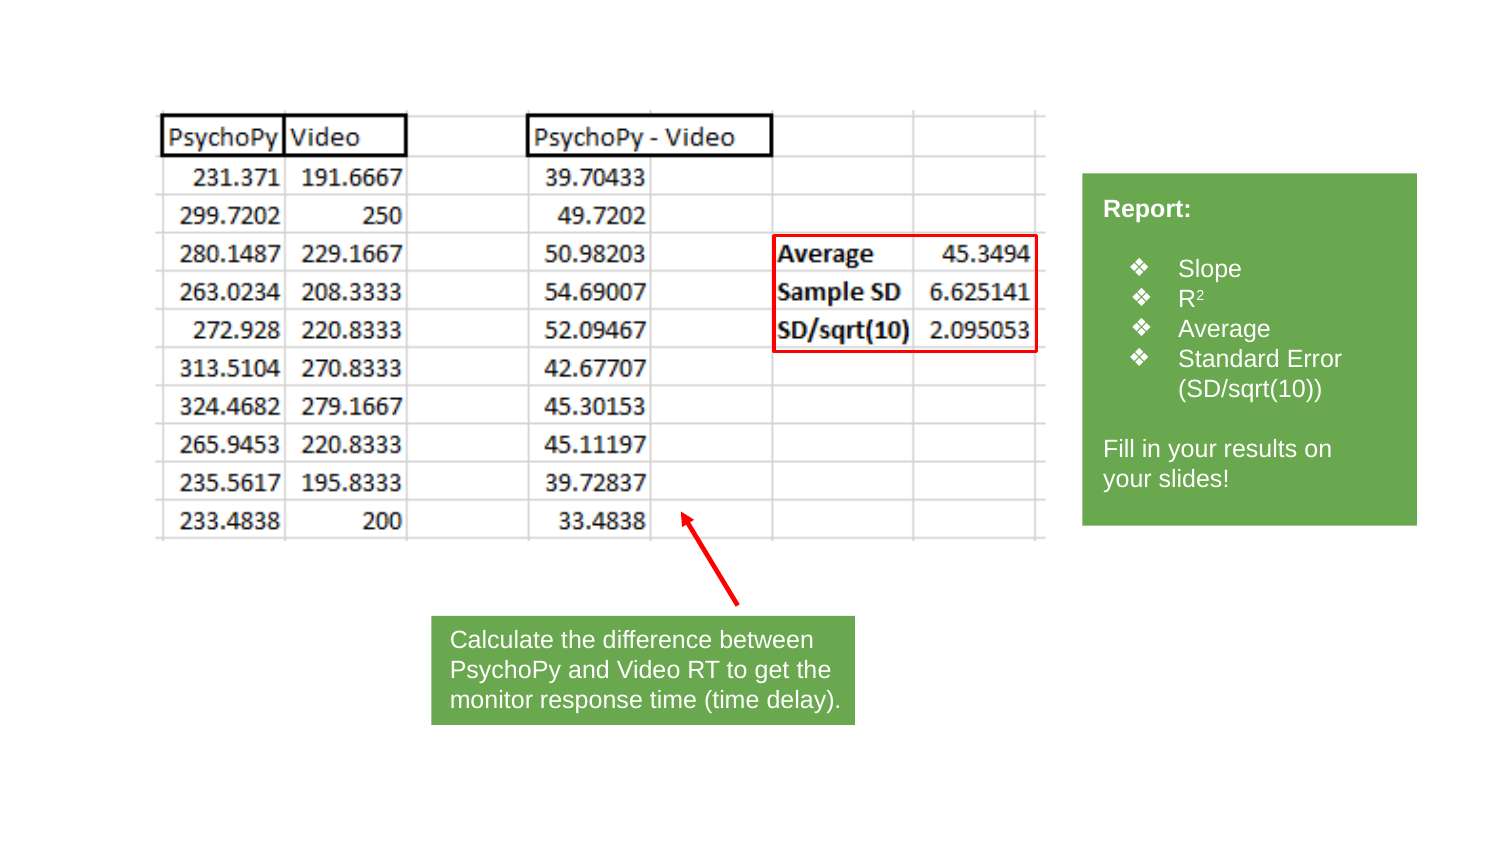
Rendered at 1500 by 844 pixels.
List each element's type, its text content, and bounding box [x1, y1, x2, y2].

text_box [1082, 173, 1417, 526]
text_box Report: Slope R2 Average Standard Error (SD/sqrt(10)) Fill in your results on your slides! [1088, 177, 1387, 508]
picture [154, 110, 1046, 541]
text_box Calculate the difference between PsychoPy and Video RT to get the monitor response time (time delay). [434, 608, 874, 729]
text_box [680, 511, 738, 606]
